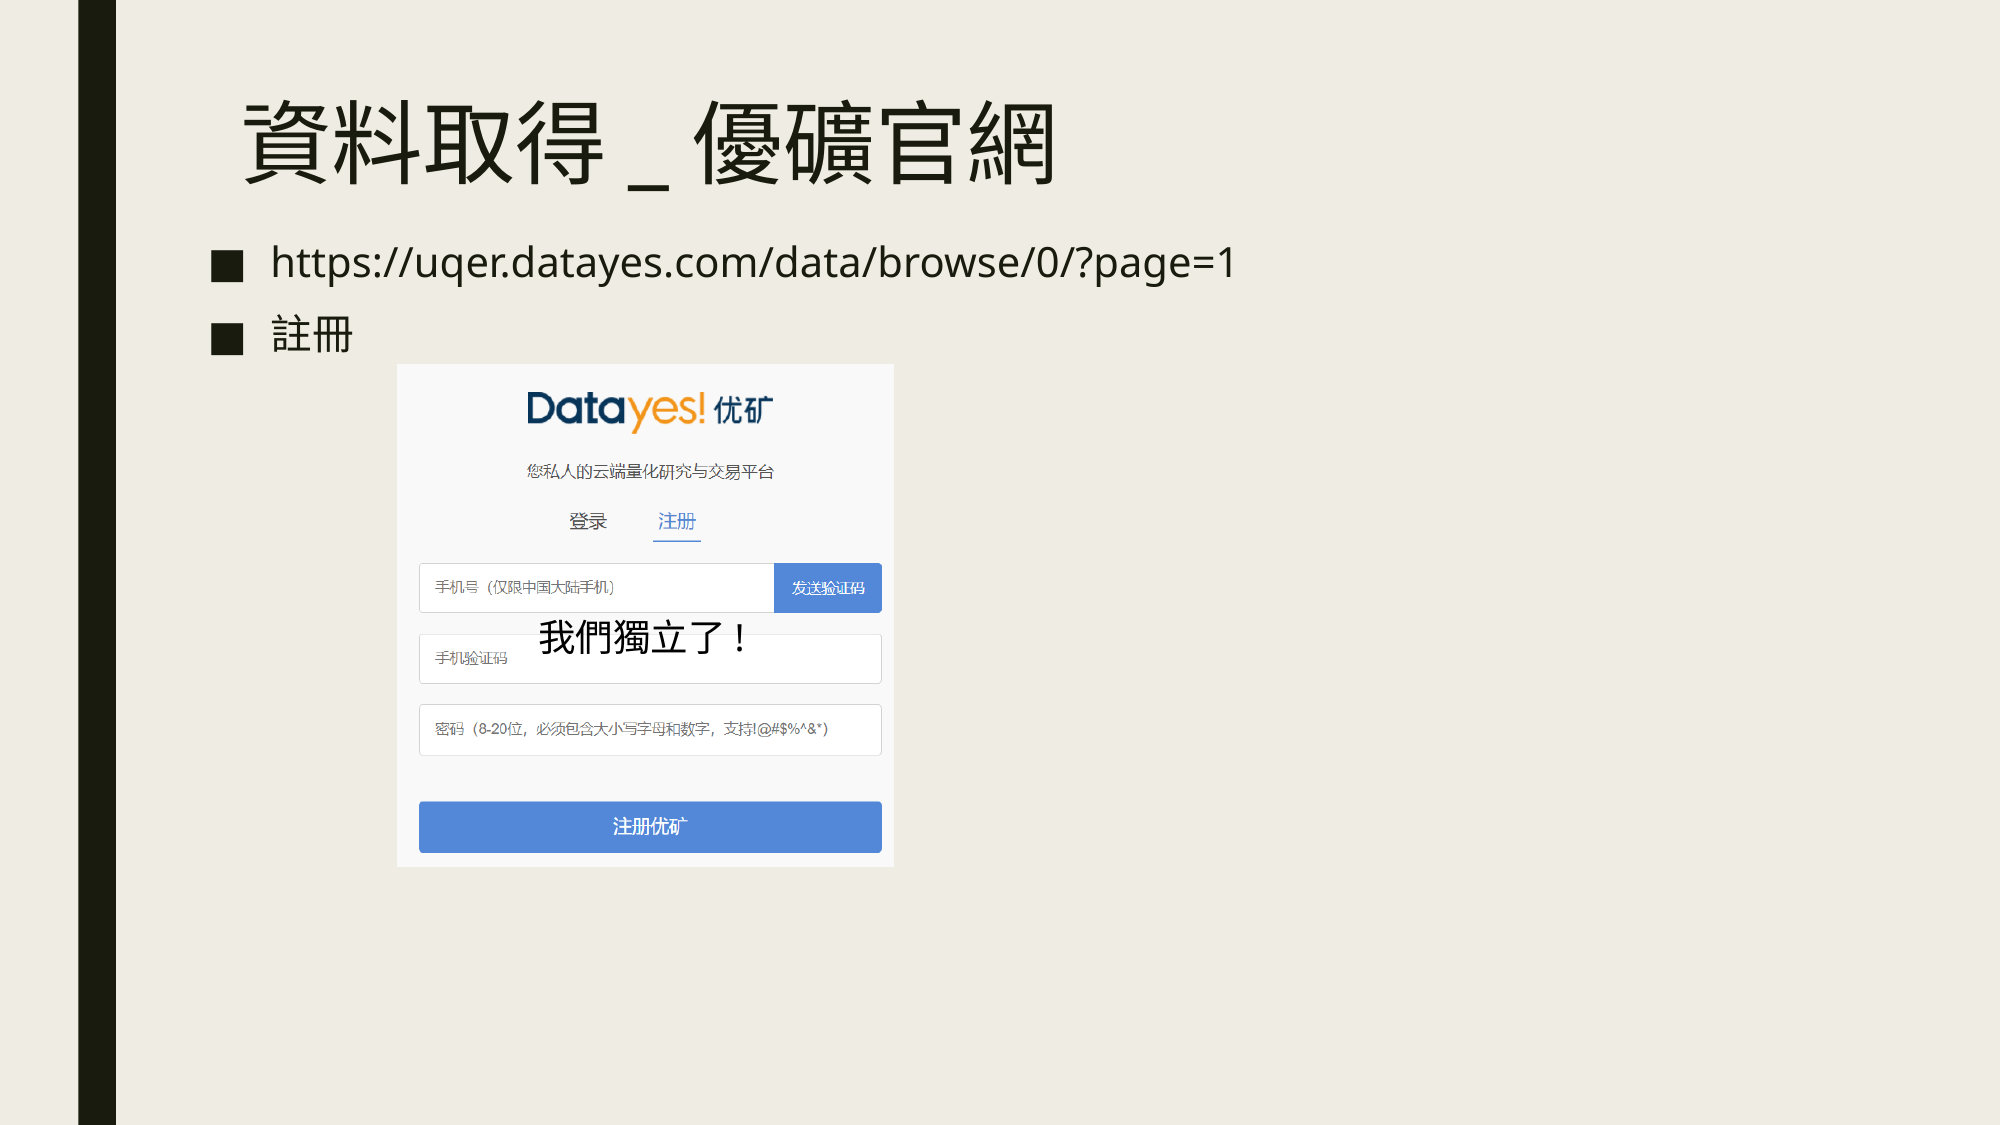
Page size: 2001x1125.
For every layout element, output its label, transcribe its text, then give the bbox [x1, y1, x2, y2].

picture [397, 364, 894, 867]
list https://uqer.datayes.com/data/browse/0/?page=1 註冊 [192, 232, 1768, 1000]
title 資料取得_優礦官網 [225, 91, 1800, 336]
